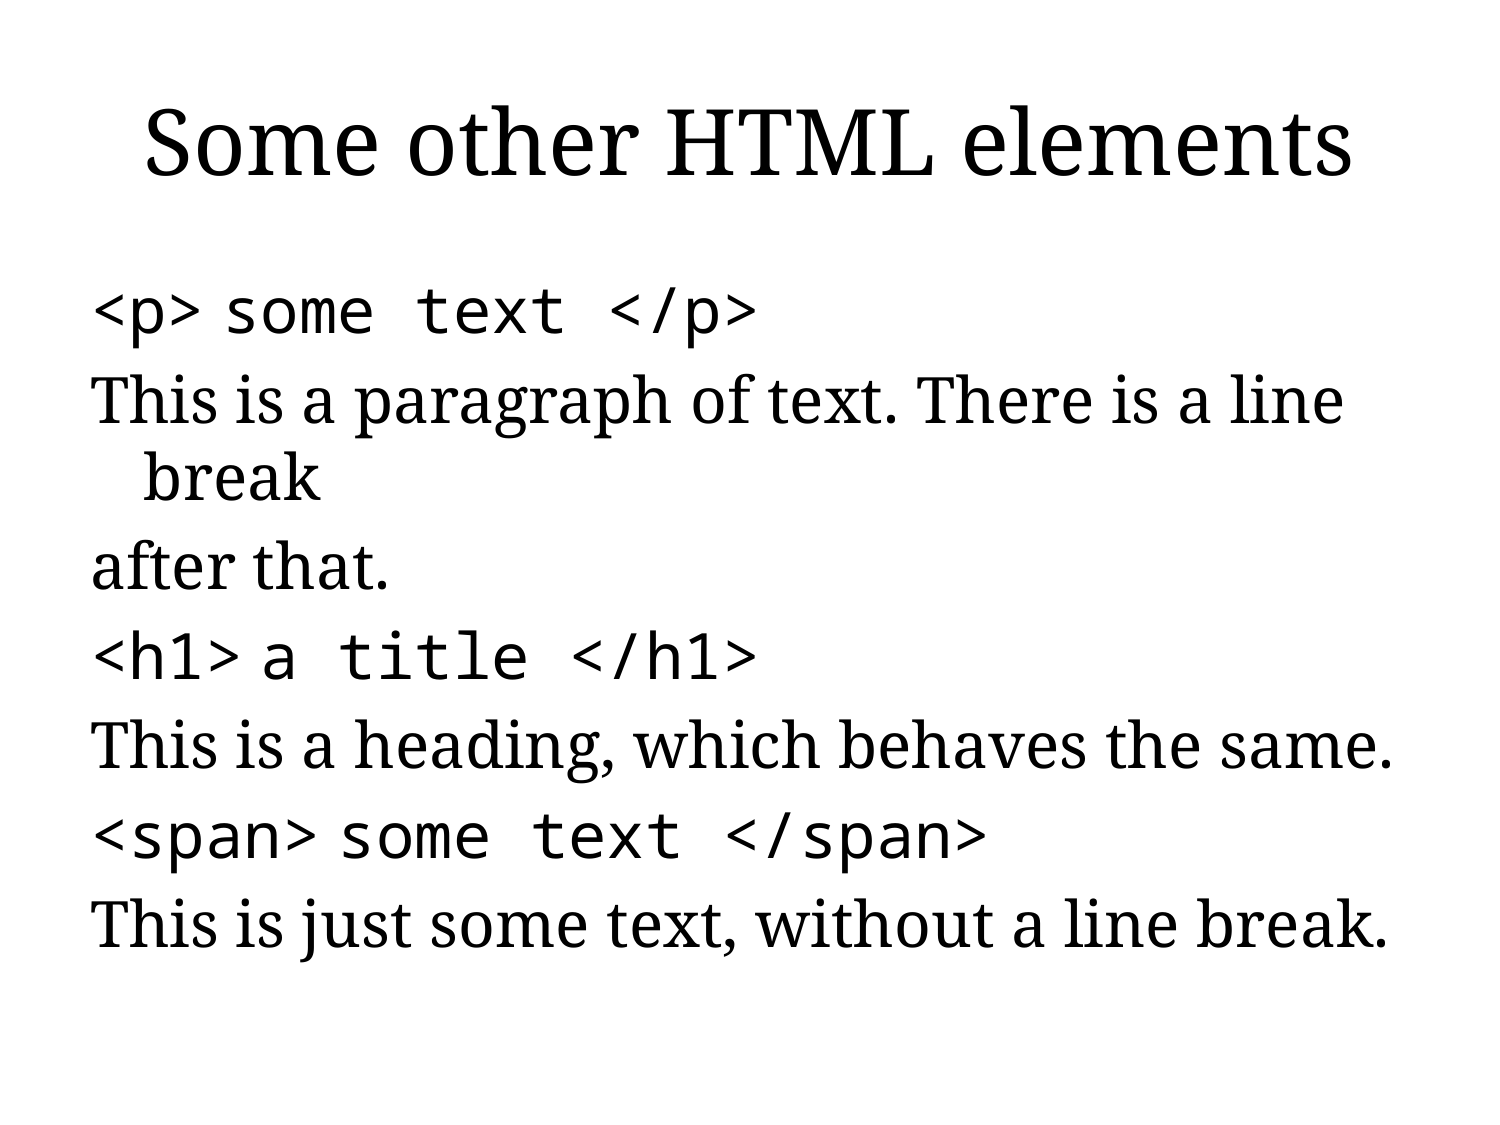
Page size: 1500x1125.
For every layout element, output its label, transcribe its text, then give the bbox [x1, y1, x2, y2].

list <p> some text </p> This is a paragraph of text. There is a line break after that. <h1> a title </h1> This is a heading, which behaves the same. <span> some text </span> This is just some text, without a line break. [75, 262, 1425, 1005]
title Some other HTML elements [75, 45, 1425, 233]
